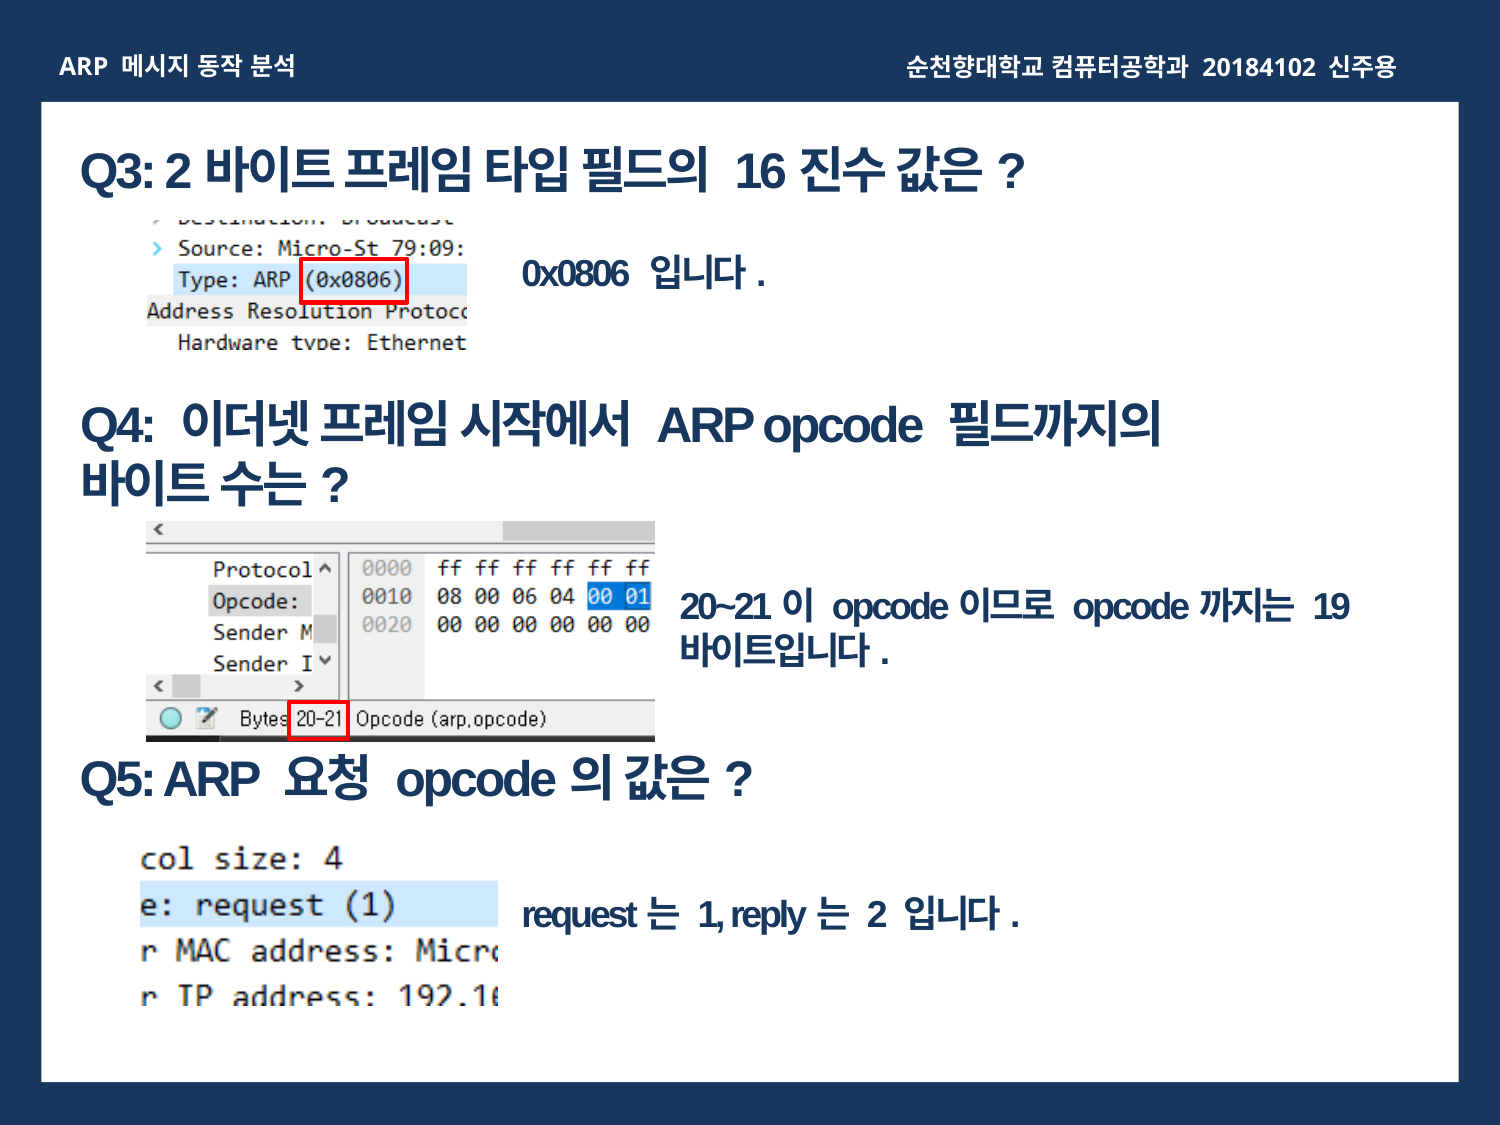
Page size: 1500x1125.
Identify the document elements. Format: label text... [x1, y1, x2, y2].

picture [140, 826, 498, 1007]
text_box 0x0806 입니다. [506, 242, 1277, 302]
text_box Q4: 이더넷 프레임 시작에서 ARP opcode 필드까지의 바이트 수는? [65, 385, 1483, 521]
text_box ARP 메시지 동작 분석 [44, 42, 312, 88]
text_box request는 1, reply는 2 입니다. [506, 882, 1277, 943]
text_box [39, 100, 1461, 1084]
picture [147, 219, 467, 351]
text_box Q3: 2바이트 프레임 타입 필드의 16진수 값은? [64, 130, 1483, 206]
text_box 순천향대학교 컴퓨터공학과 20184102 신주용 [891, 44, 1471, 90]
text_box 20~21이 opcode이므로 opcode까지는 19바이트입니다. [664, 574, 1435, 680]
text_box Q5: ARP 요청 opcode의 값은? [64, 739, 1483, 814]
picture [145, 521, 655, 743]
